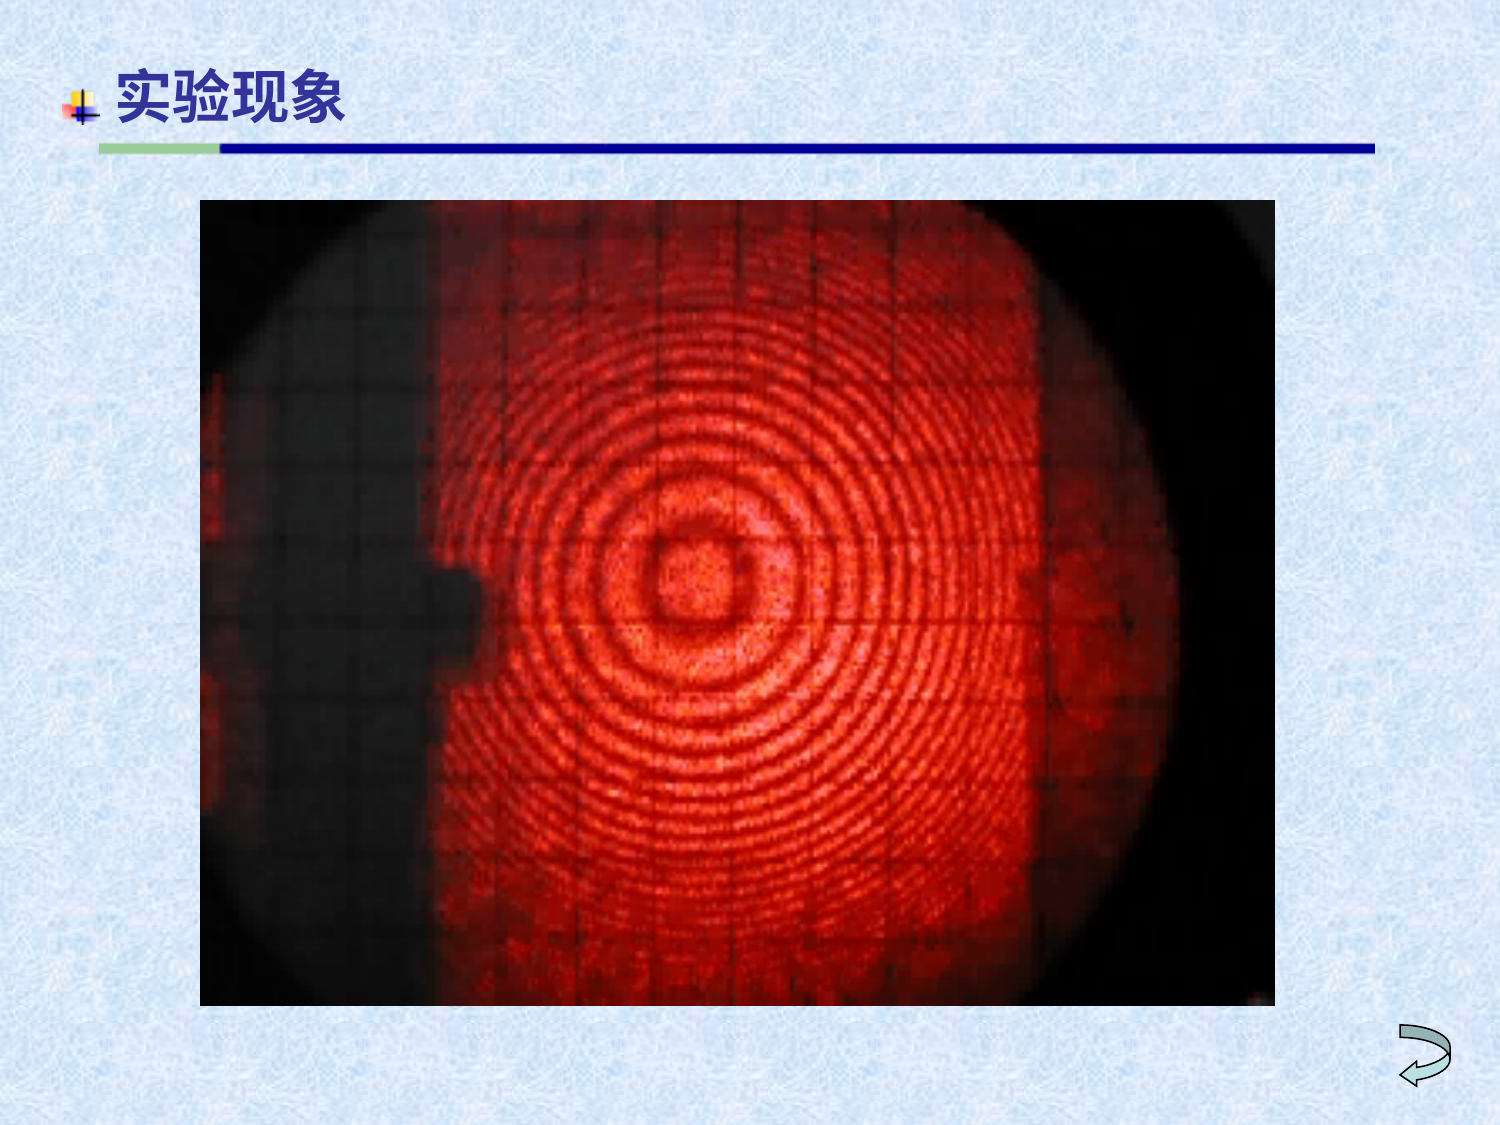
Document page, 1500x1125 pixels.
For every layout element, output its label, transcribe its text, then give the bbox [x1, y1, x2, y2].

text_box 实验现象 [99, 52, 375, 134]
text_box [199, 199, 1276, 1007]
picture [0, 0, 1500, 1125]
text_box [1400, 1024, 1451, 1087]
